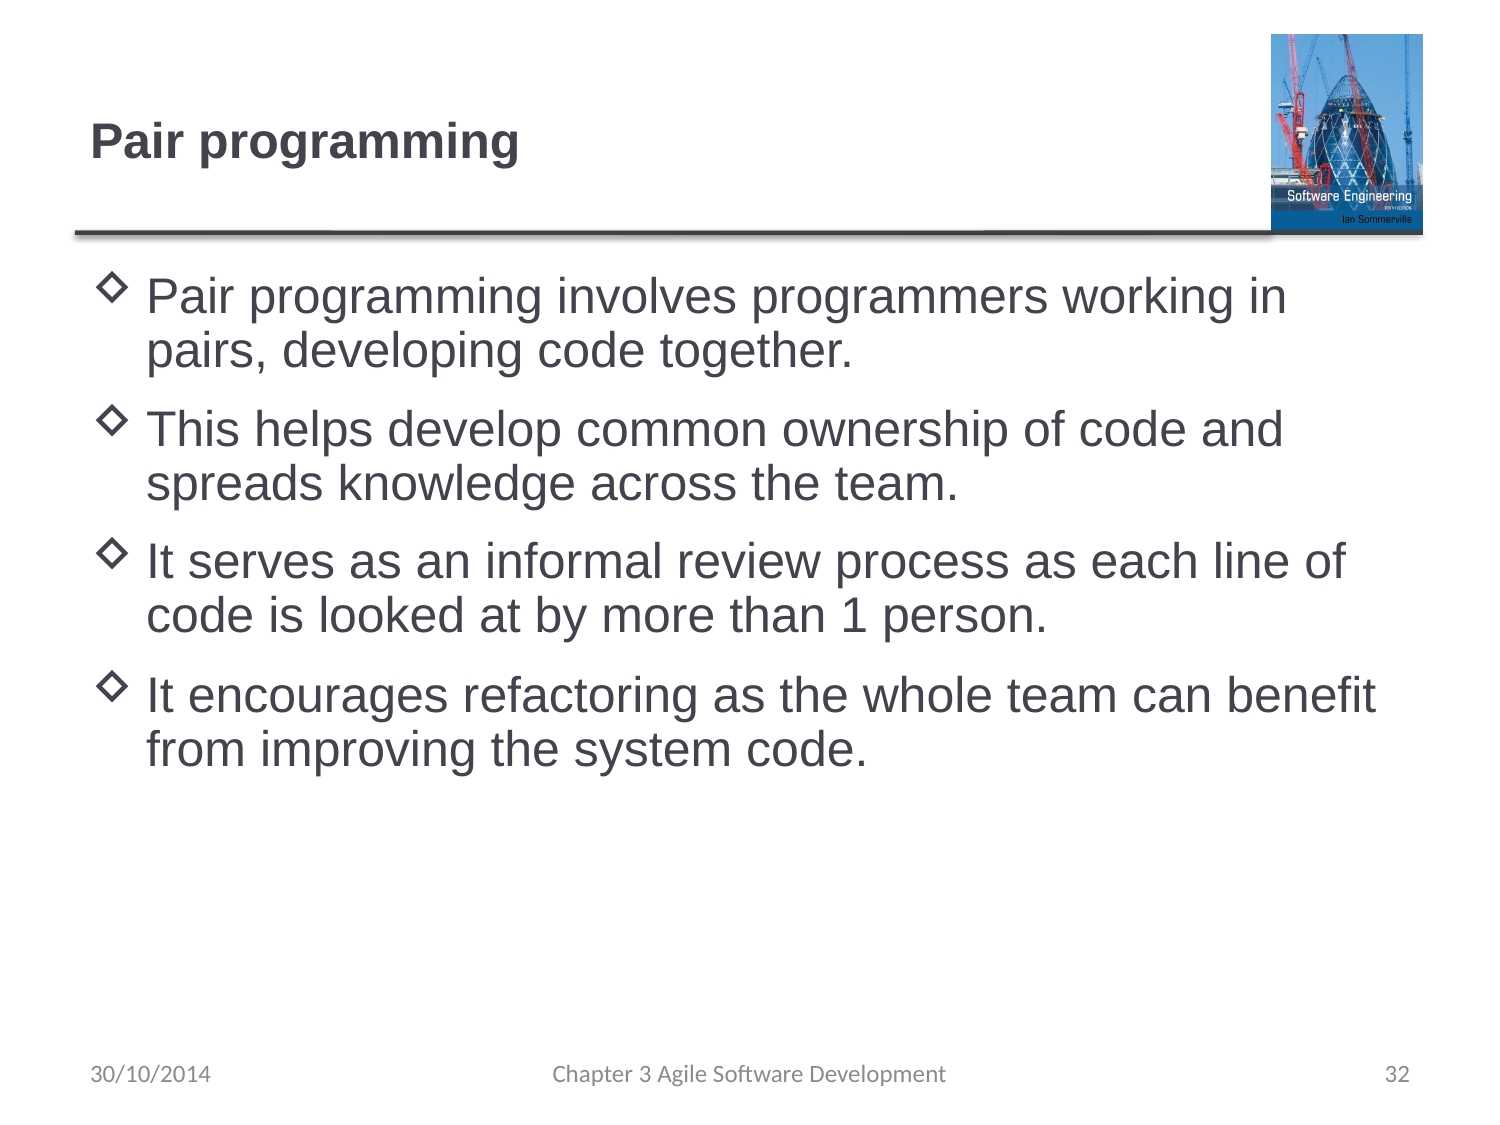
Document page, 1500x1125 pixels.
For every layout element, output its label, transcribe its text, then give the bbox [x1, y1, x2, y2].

title Pair programming [74, 44, 1272, 233]
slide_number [75, 1042, 425, 1103]
list Pair programming involves programmers working in pairs, developing code together. This helps develop common ownership of code and spreads knowledge across the team. It serves as an informal review process as each line of code is looked at by more than 1 person. It encourages refactoring as the whole team can benefit from improving the system code. [75, 262, 1425, 1005]
slide_number 32 [1074, 1042, 1425, 1103]
footer Chapter 3 Agile Software Development [512, 1042, 988, 1103]
picture [1271, 34, 1423, 230]
